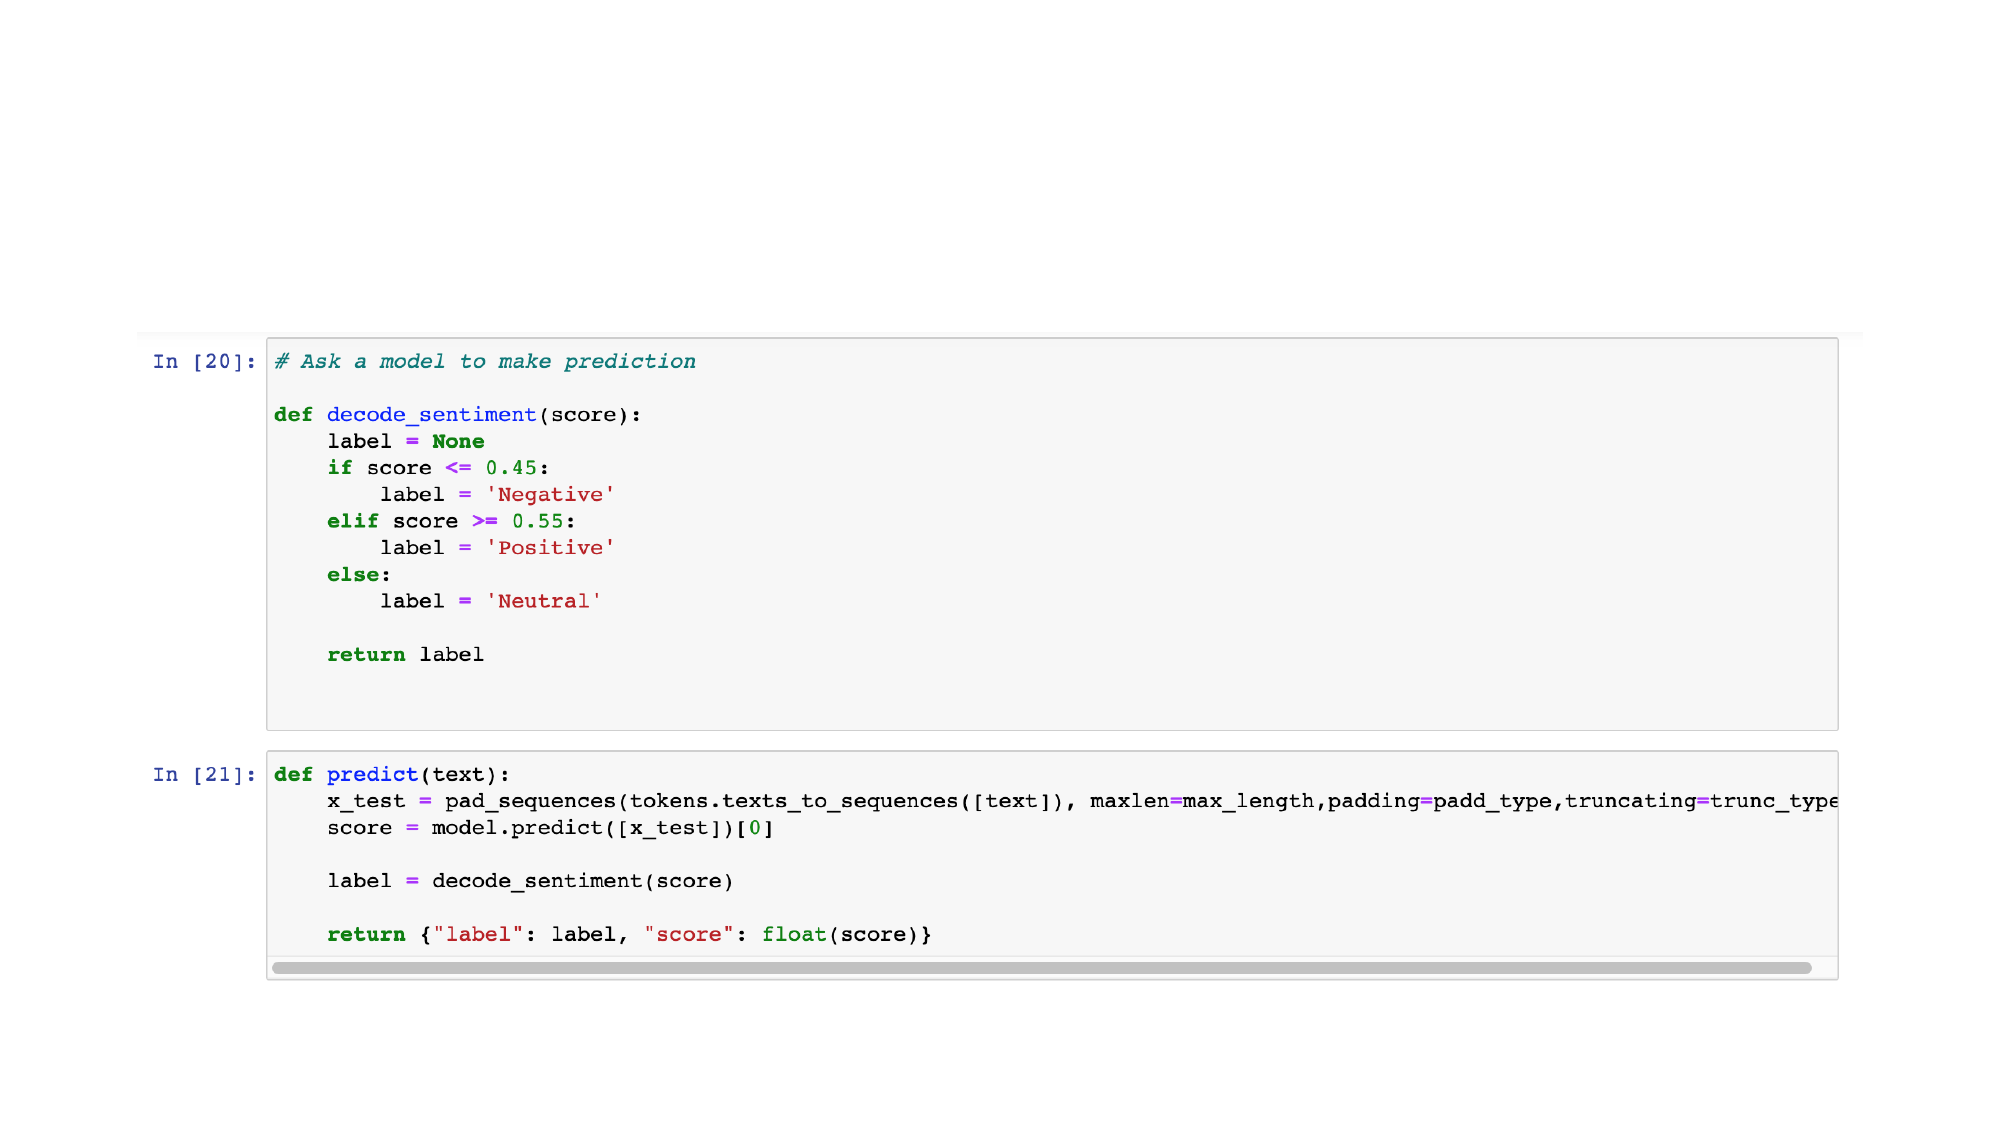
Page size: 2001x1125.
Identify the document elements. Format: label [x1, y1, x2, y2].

list [137, 331, 1863, 981]
